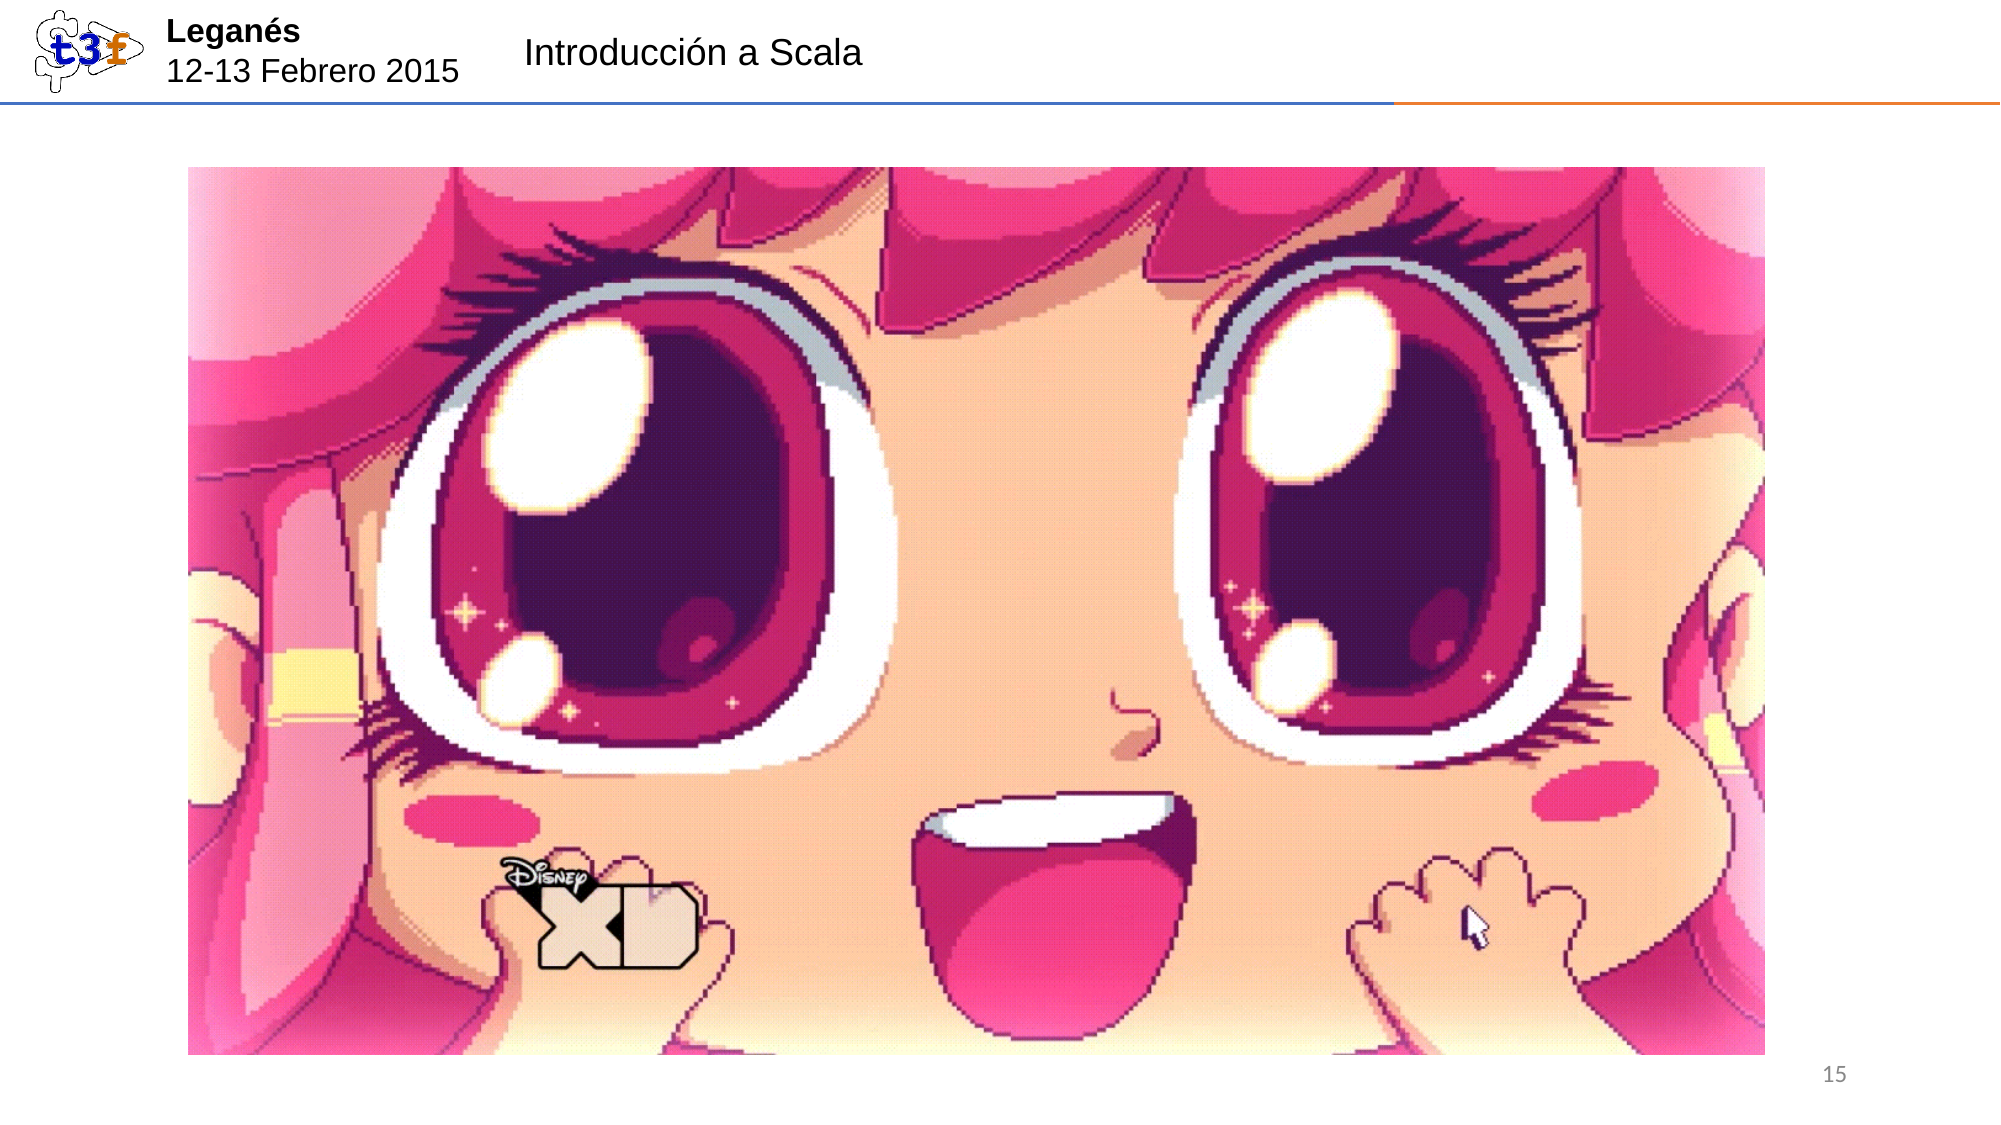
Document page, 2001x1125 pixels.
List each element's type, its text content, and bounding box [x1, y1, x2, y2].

picture [33, 9, 144, 94]
picture [187, 167, 1765, 1055]
text_box Leganés 12-13 Febrero 2015 [151, 1, 483, 98]
text_box Introducción a Scala [508, 19, 1783, 81]
slide_number ‹#› [1412, 1042, 1863, 1103]
